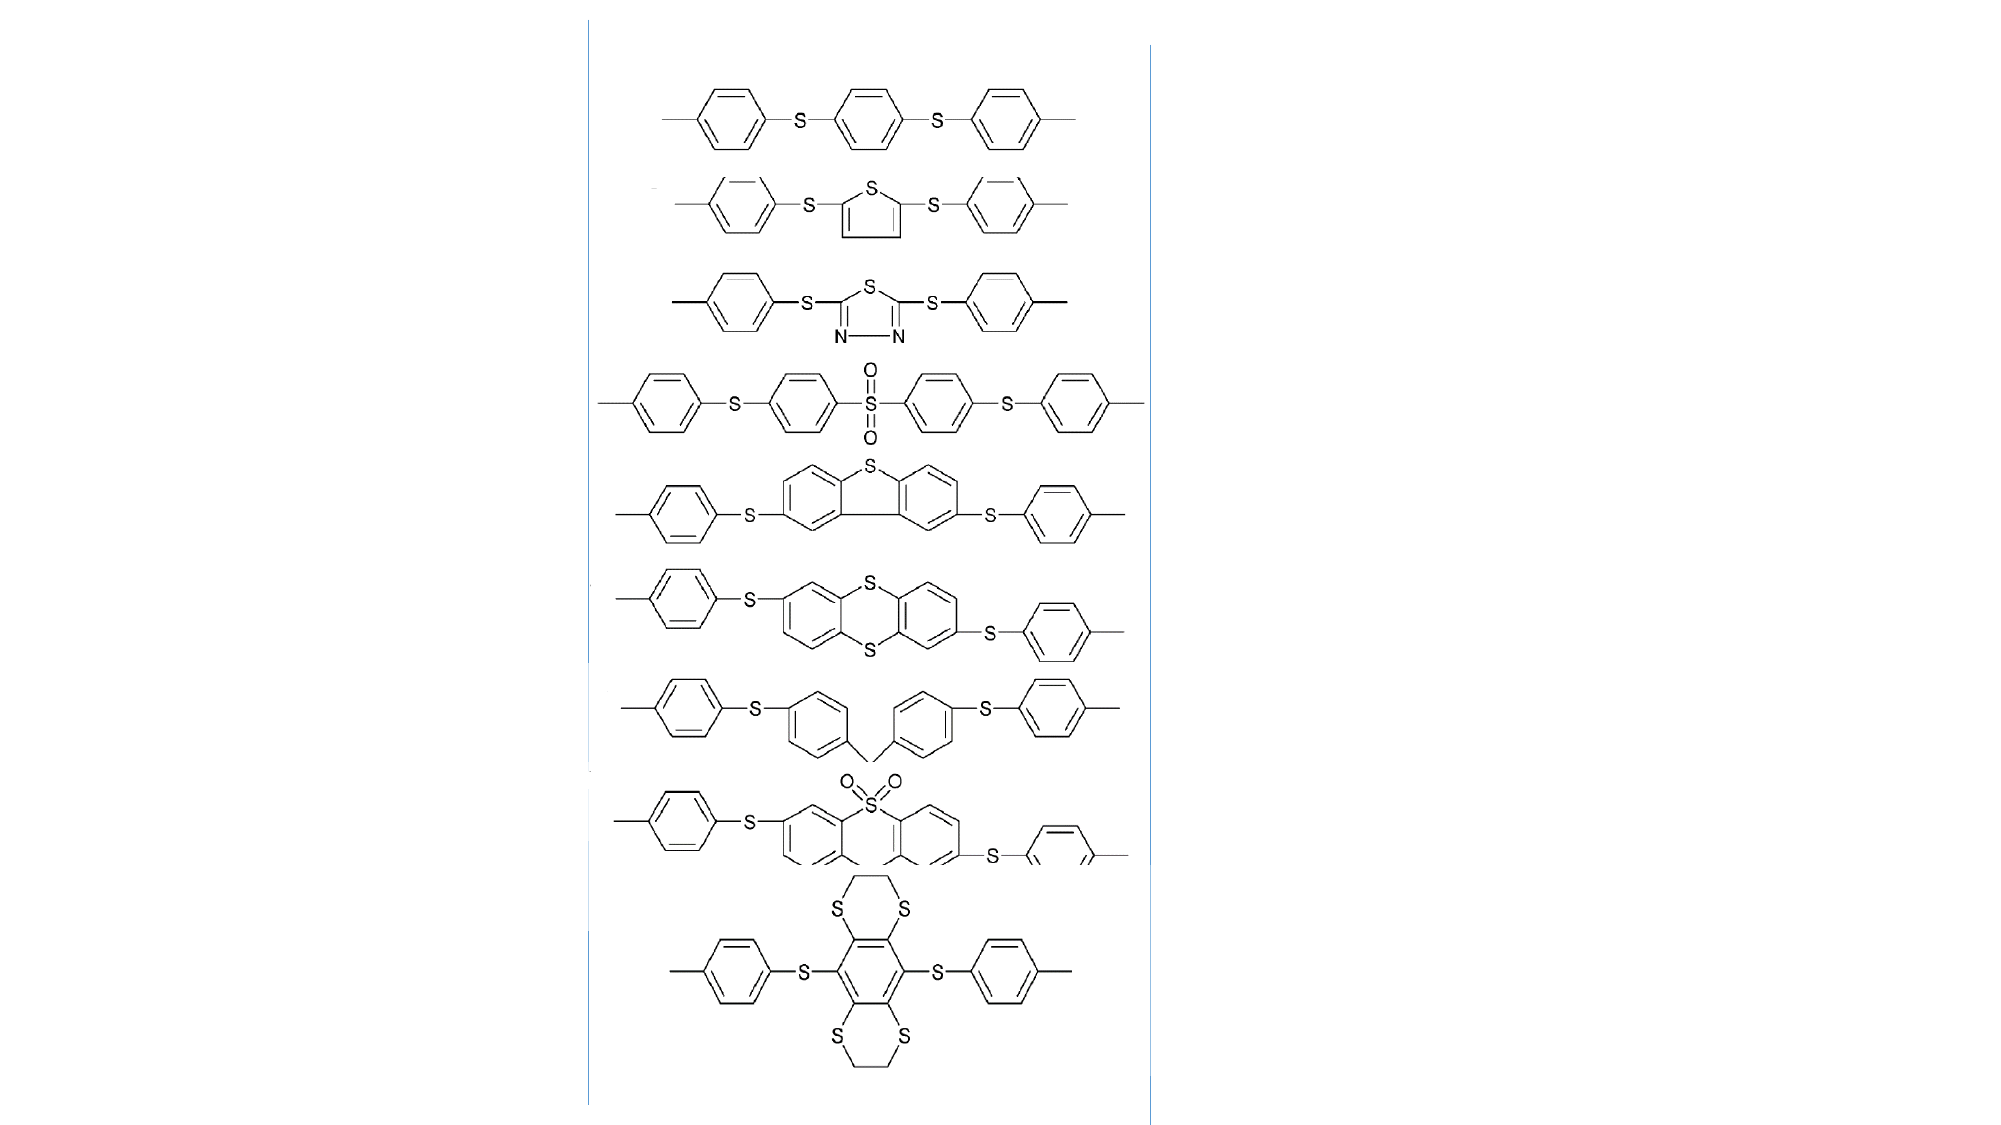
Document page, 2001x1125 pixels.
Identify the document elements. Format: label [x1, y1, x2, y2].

text_box [589, 71, 1150, 177]
text_box [588, 865, 1151, 1076]
text_box [588, 156, 1150, 263]
text_box [589, 263, 1150, 355]
text_box [587, 762, 1150, 931]
text_box [589, 446, 1151, 560]
text_box [588, 663, 1150, 762]
picture [589, 355, 1150, 446]
text_box [589, 560, 1151, 677]
